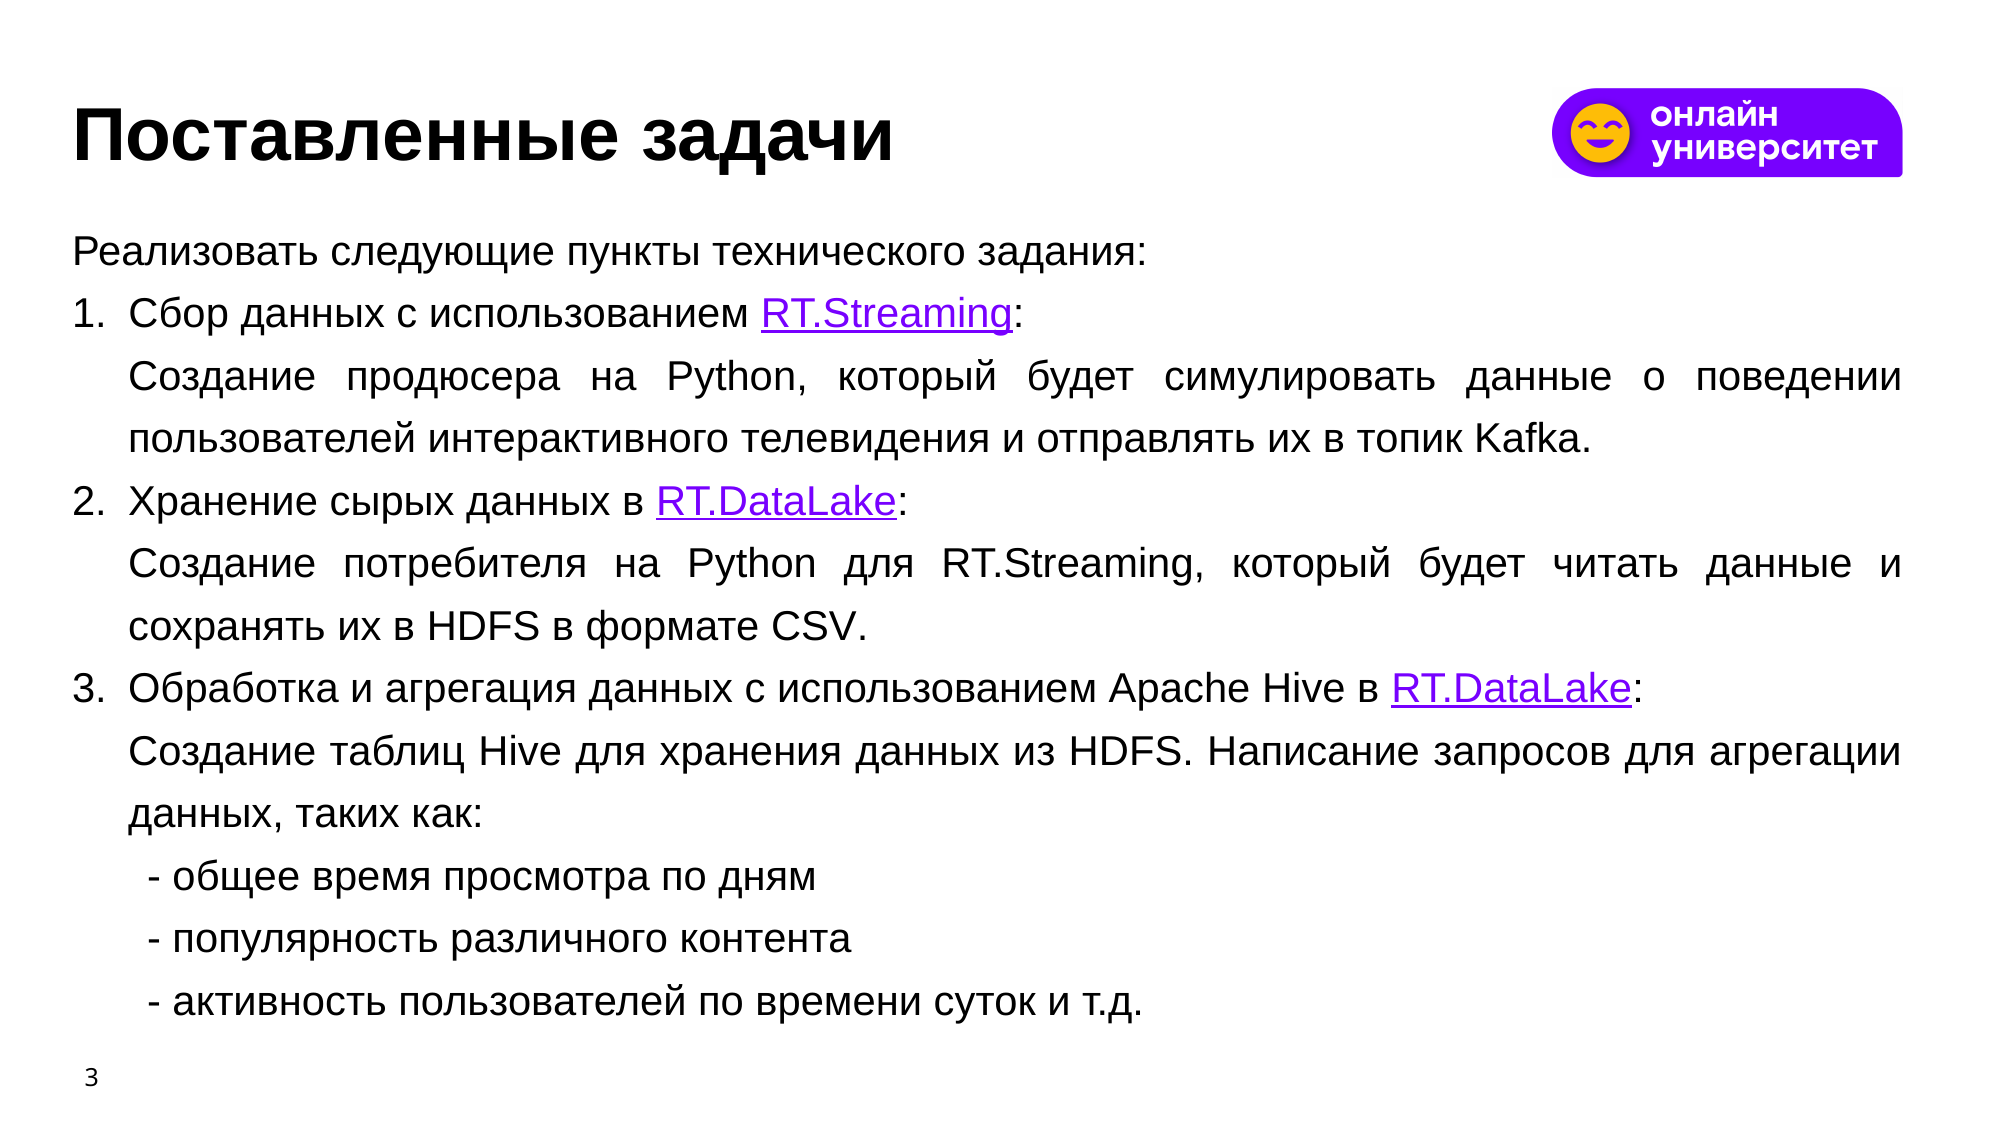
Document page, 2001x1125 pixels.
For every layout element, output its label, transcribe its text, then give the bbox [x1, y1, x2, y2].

text_box Реализовать следующие пункты технического задания: Сбор данных с использованием RT.Streaming: Создание продюсера на Python, который будет симулировать данные о поведении пользователей интерактивного телевидения и отправлять их в топик Kafka. Хранение сырых данных в RT.DataLake: Создание потребителя на Python для RT.Streaming, который будет читать данные и сохранять их в HDFS в формате CSV. Обработка и агрегация данных с использованием Apache Hive в RT.DataLake: Создание таблиц Hive для хранения данных из HDFS. Написание запросов для агрегации данных, таких как: - общее время просмотра по дням - популярность различного контента - активность пользователей по времени суток и т.д. [71, 211, 1903, 1024]
slide_number 3 [84, 1048, 535, 1109]
text_box Поставленные задачи [71, 91, 1552, 176]
picture [1552, 87, 1903, 178]
